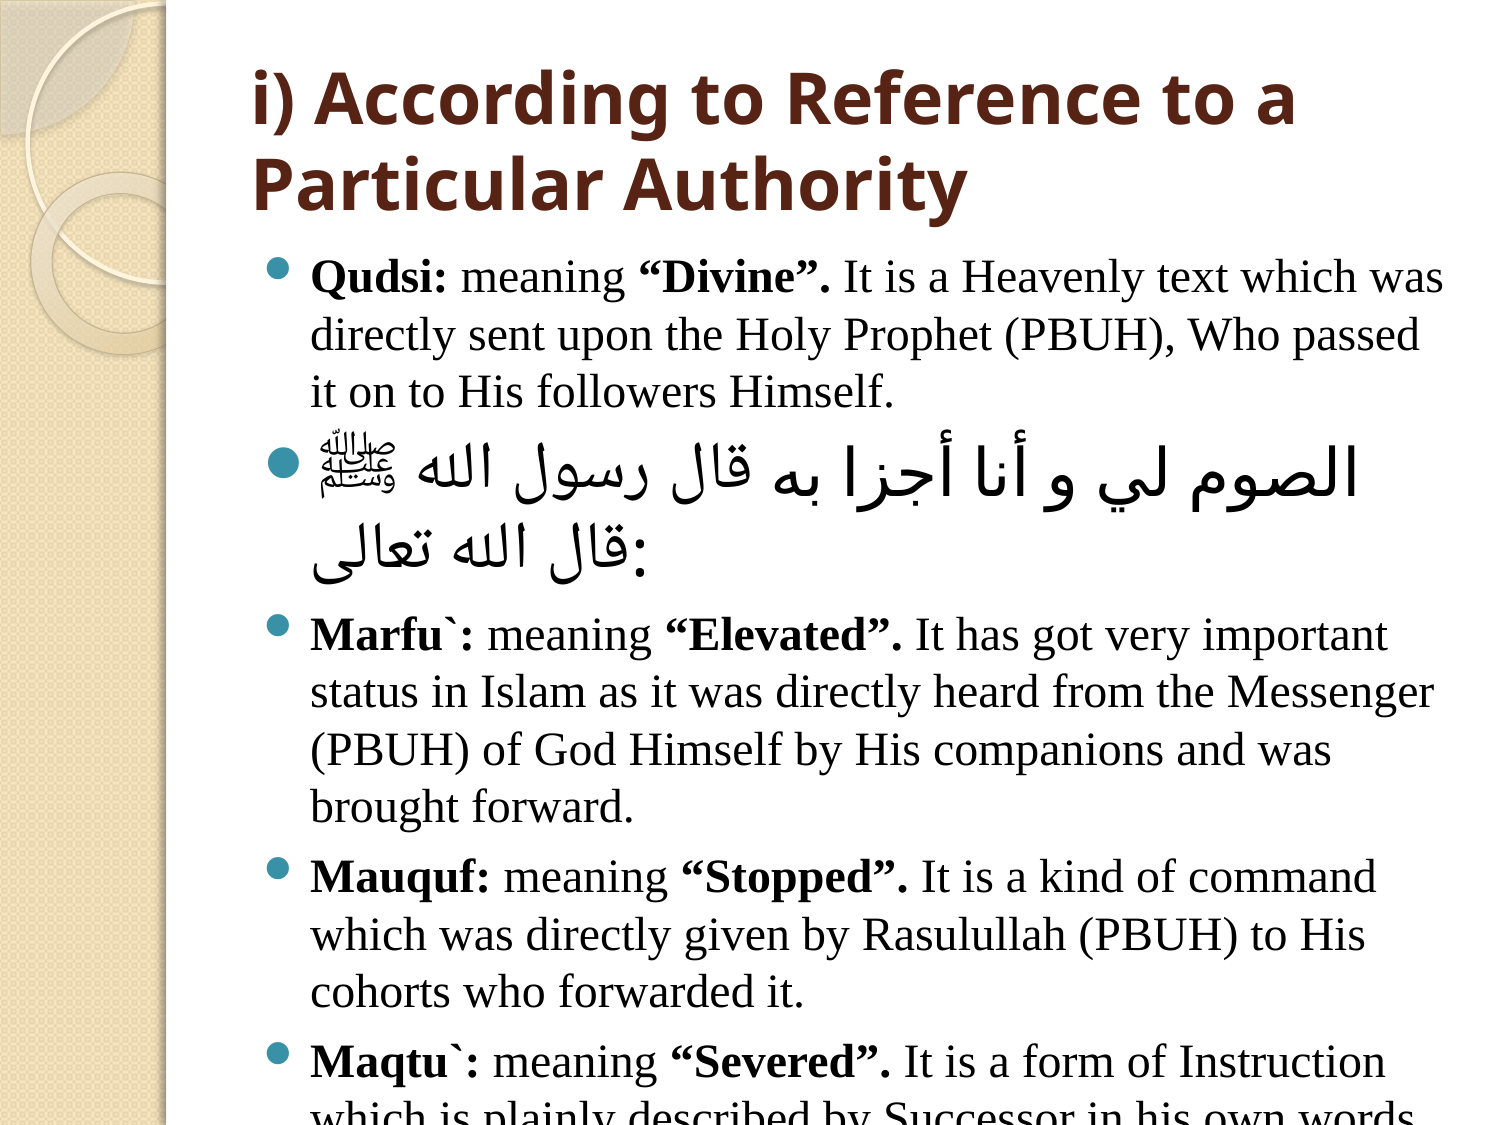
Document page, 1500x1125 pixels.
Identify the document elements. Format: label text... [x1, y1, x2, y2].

title i) According to Reference to a Particular Authority [235, 45, 1466, 233]
list Qudsi: meaning “Divine”. It is a Heavenly text which was directly sent upon the Holy Prophet (PBUH), Who passed it on to His followers Himself. الصوم لي و أنا أجزا به قال رسول اللہ ﷺ قال اللہ تعالی: Marfu`: meaning “Elevated”. It has got very important status in Islam as it was directly heard from the Messenger (PBUH) of God Himself by His companions and was brought forward. Mauquf: meaning “Stopped”. It is a kind of command which was directly given by Rasulullah (PBUH) to His cohorts who forwarded it. Maqtu`: meaning “Severed”. It is a form of Instruction which is plainly described by Successor in his own words. [235, 237, 1466, 1025]
